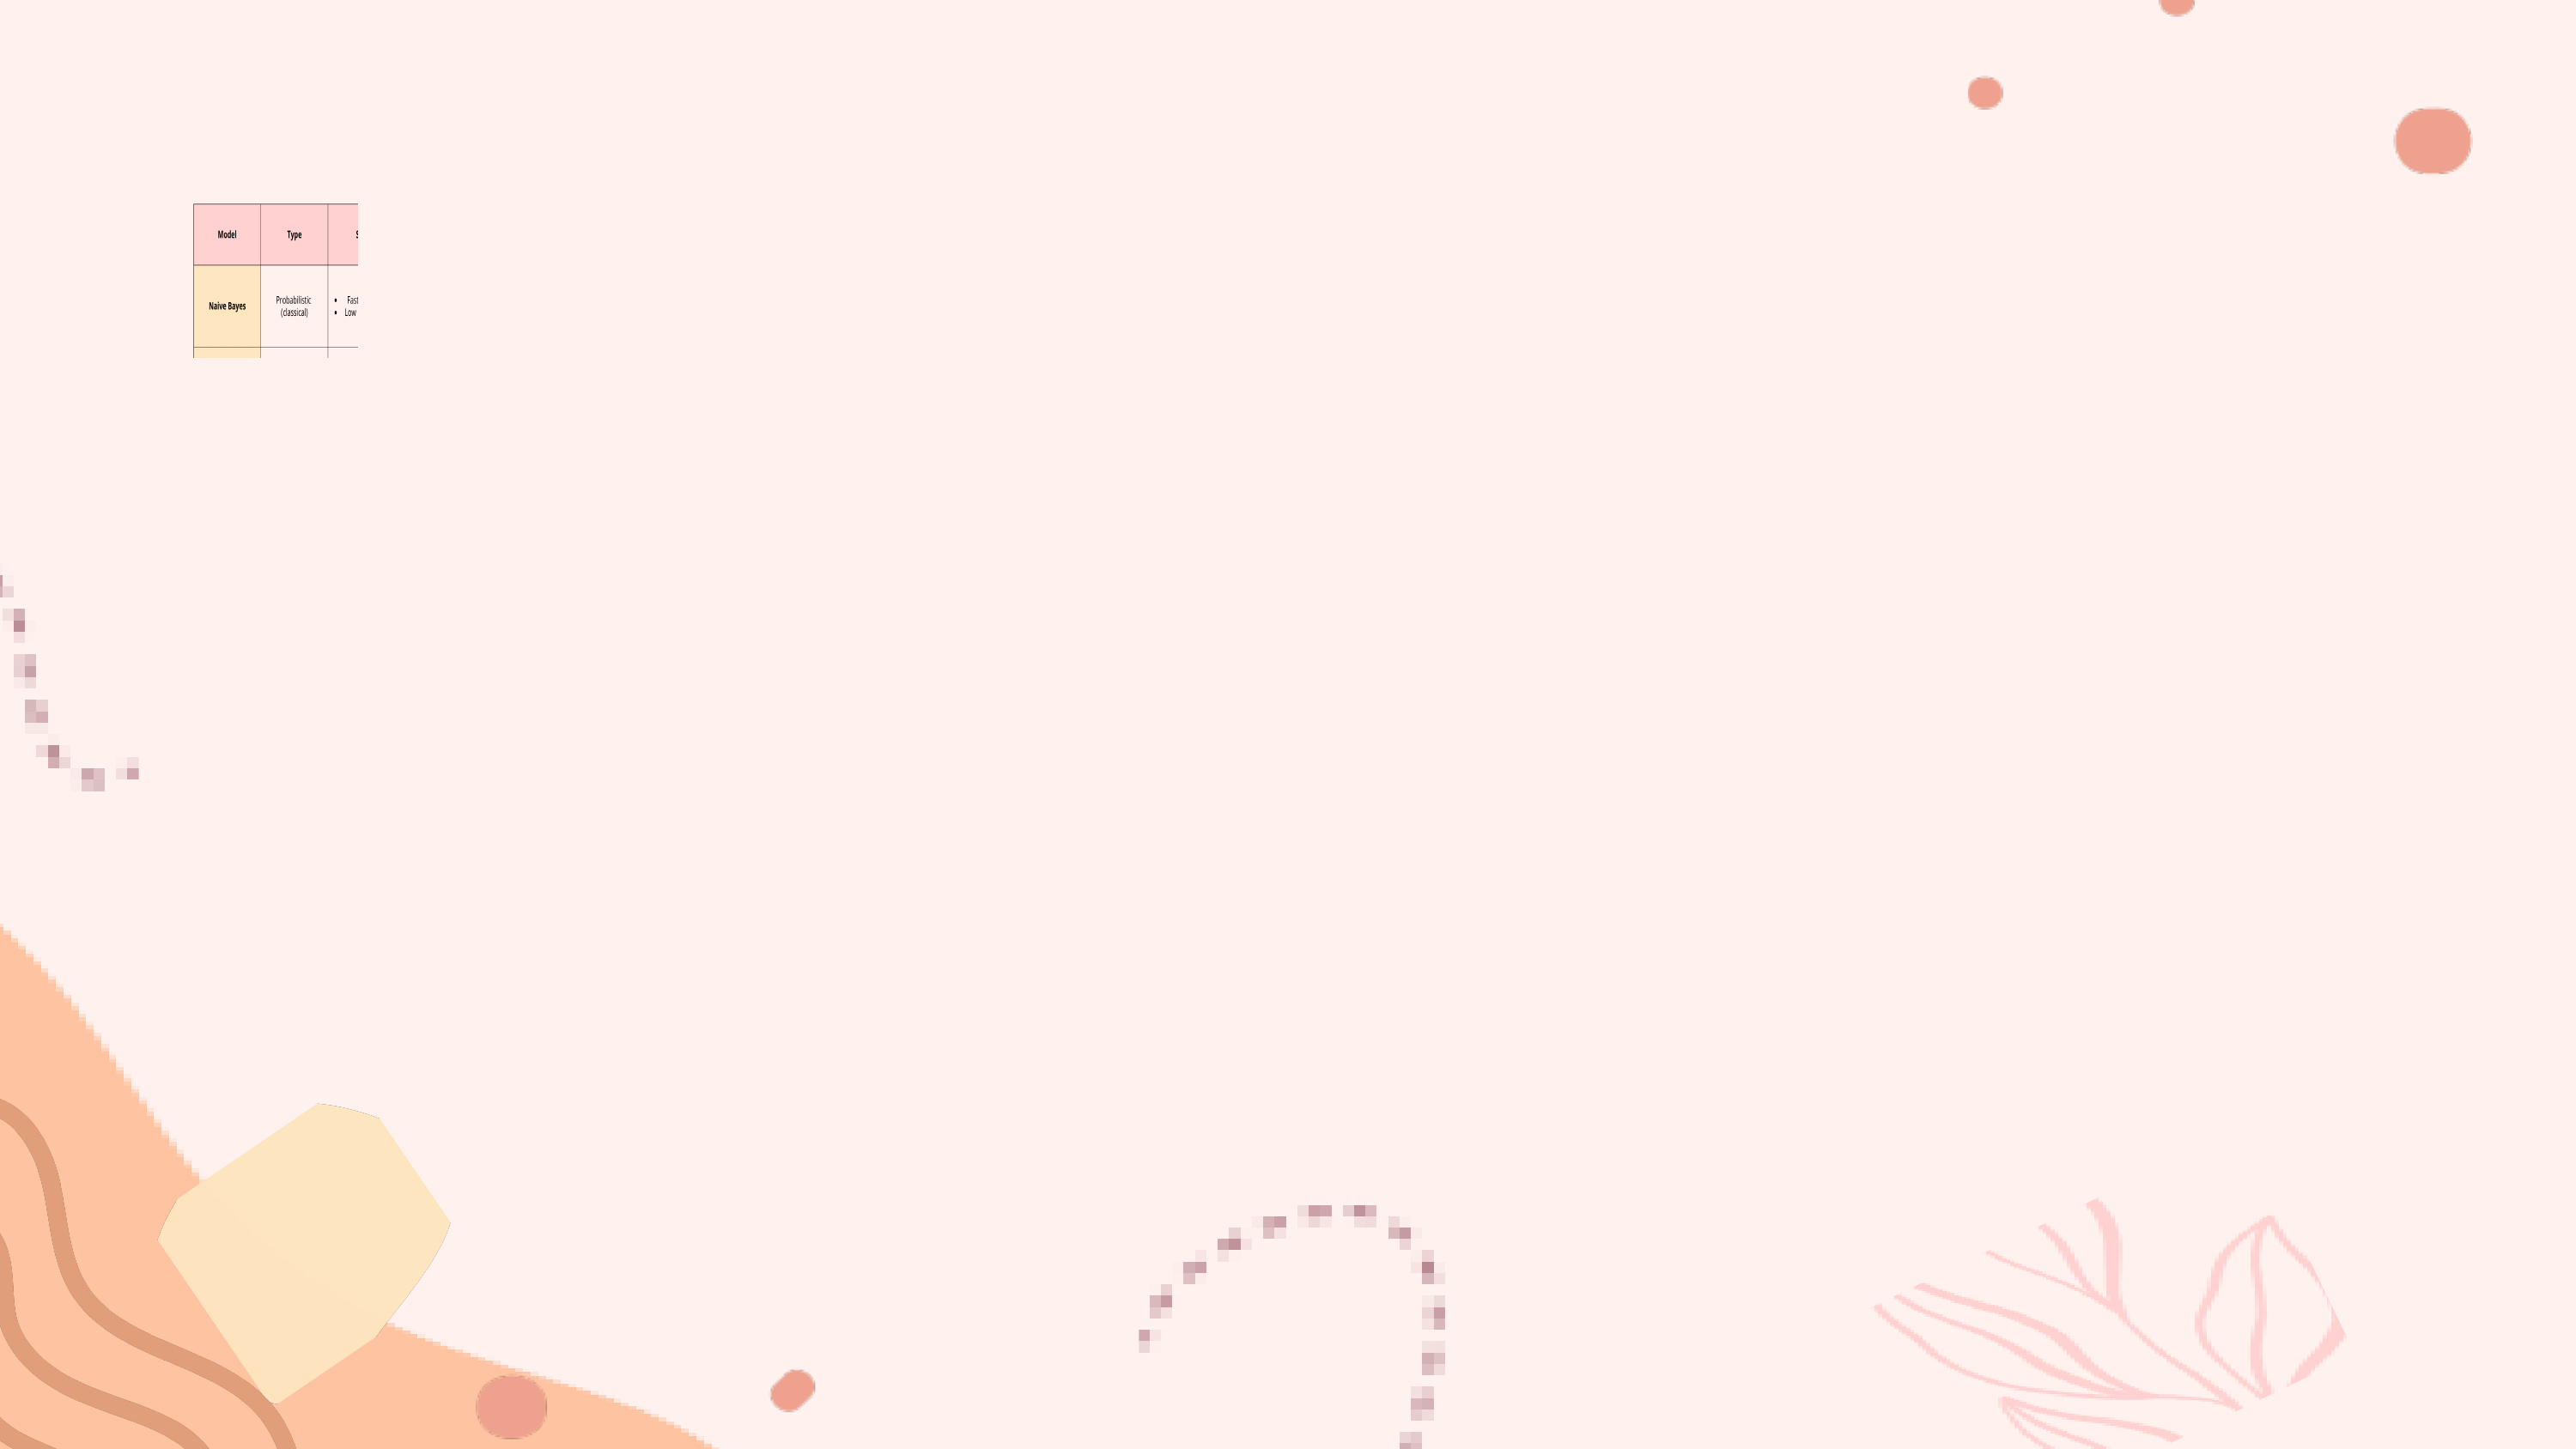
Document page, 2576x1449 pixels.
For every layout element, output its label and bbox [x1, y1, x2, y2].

text_box [0, 1095, 306, 1361]
text_box [0, 731, 722, 1361]
text_box [0, 211, 139, 791]
text_box [306, 1079, 481, 1361]
text_box [169, 239, 1092, 704]
text_box [1967, 0, 2576, 176]
picture [179, 179, 358, 239]
text_box [1957, 1126, 2355, 1449]
text_box [1139, 1205, 1957, 1449]
text_box [0, 1361, 896, 1449]
